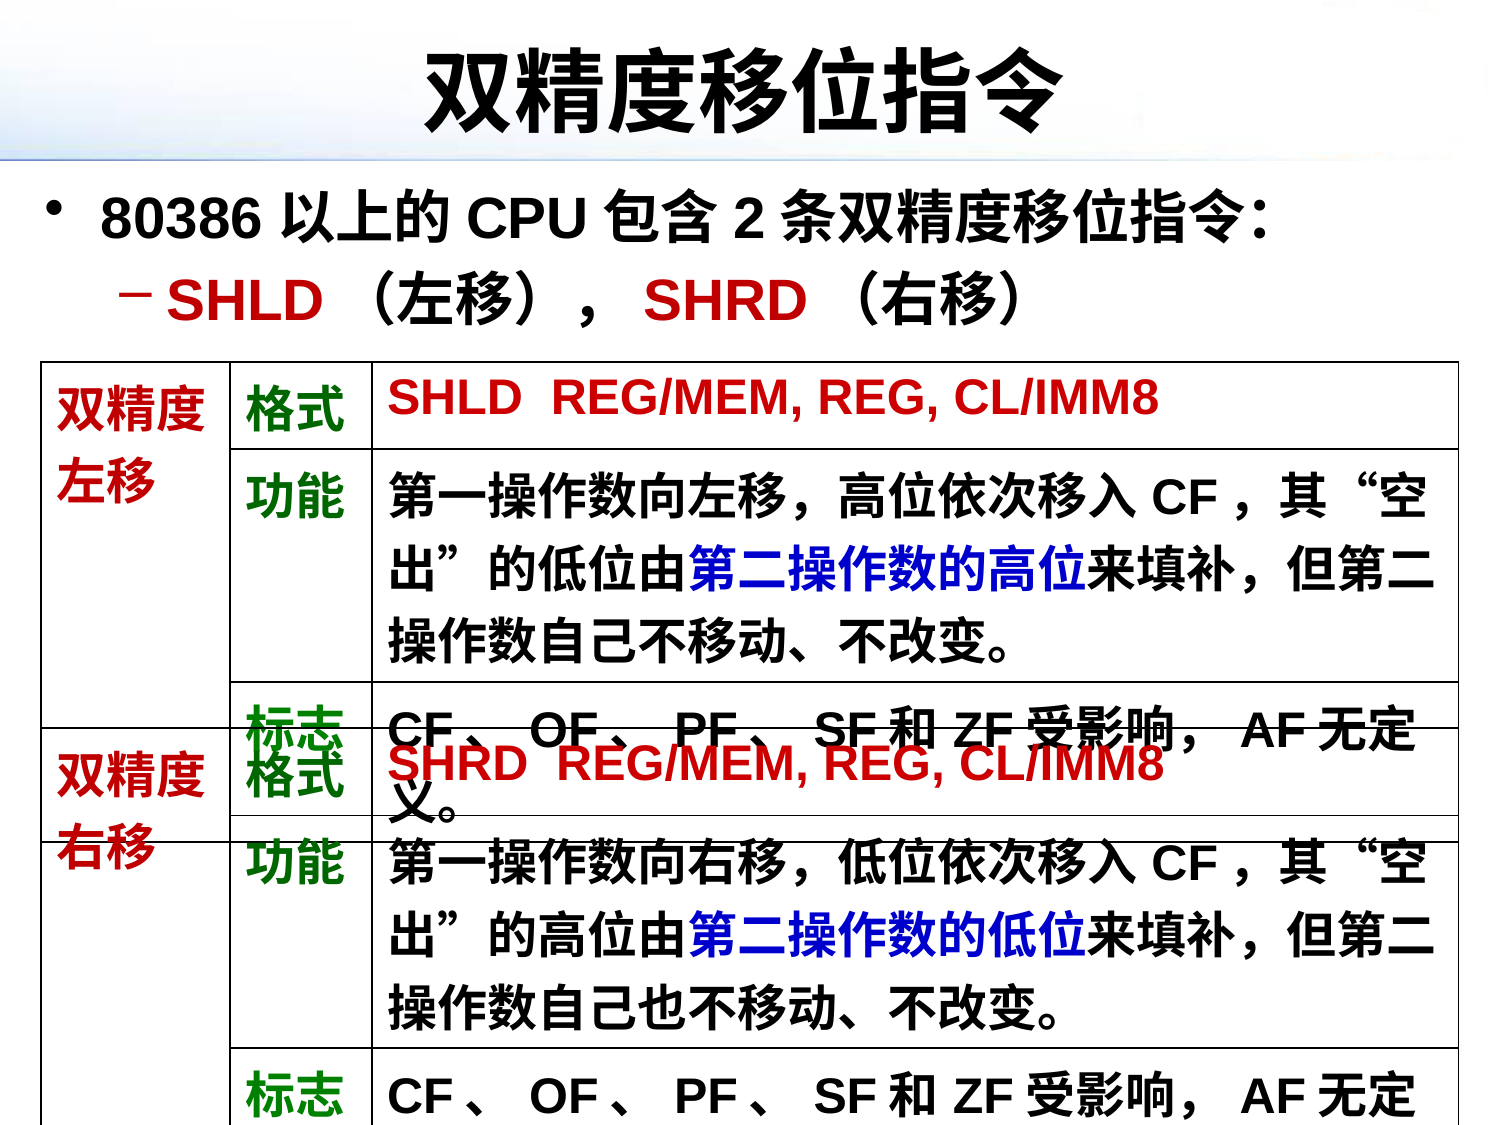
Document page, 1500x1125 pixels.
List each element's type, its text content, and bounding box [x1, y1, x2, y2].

table_header 双精度右移 [42, 729, 229, 1125]
table_header SHLD REG/MEM, REG, CL/IMM8 [373, 363, 1458, 448]
title 双精度移位指令 [29, 31, 1459, 147]
table_cell 功能 [231, 816, 371, 1047]
table_cell CF、OF、PF、SF和ZF受影响，AF无定义。 [373, 683, 1458, 727]
list 80386以上的CPU包含2条双精度移位指令： SHLD（左移），SHRD（右移） [29, 172, 1459, 350]
table_cell 第一操作数向右移，低位依次移入CF，其“空出”的高位由第二操作数的低位来填补，但第二操作数自己也不移动、不改变。 [373, 816, 1458, 1047]
table_header SHRD REG/MEM, REG, CL/IMM8 [373, 729, 1458, 815]
table_header 双精度左移 [42, 363, 229, 727]
table_cell 标志 [231, 1049, 371, 1125]
table_cell 第一操作数向左移，高位依次移入CF，其“空出”的低位由第二操作数的高位来填补，但第二操作数自己不移动、不改变。 [373, 450, 1458, 681]
table_header 格式 [231, 729, 371, 815]
table_cell CF、OF、PF、SF和ZF受影响，AF无定义。 [373, 1049, 1458, 1125]
table_cell 标志 [231, 683, 371, 727]
picture [0, 0, 1500, 161]
table_cell 功能 [231, 450, 371, 681]
table_header 格式 [231, 363, 371, 448]
